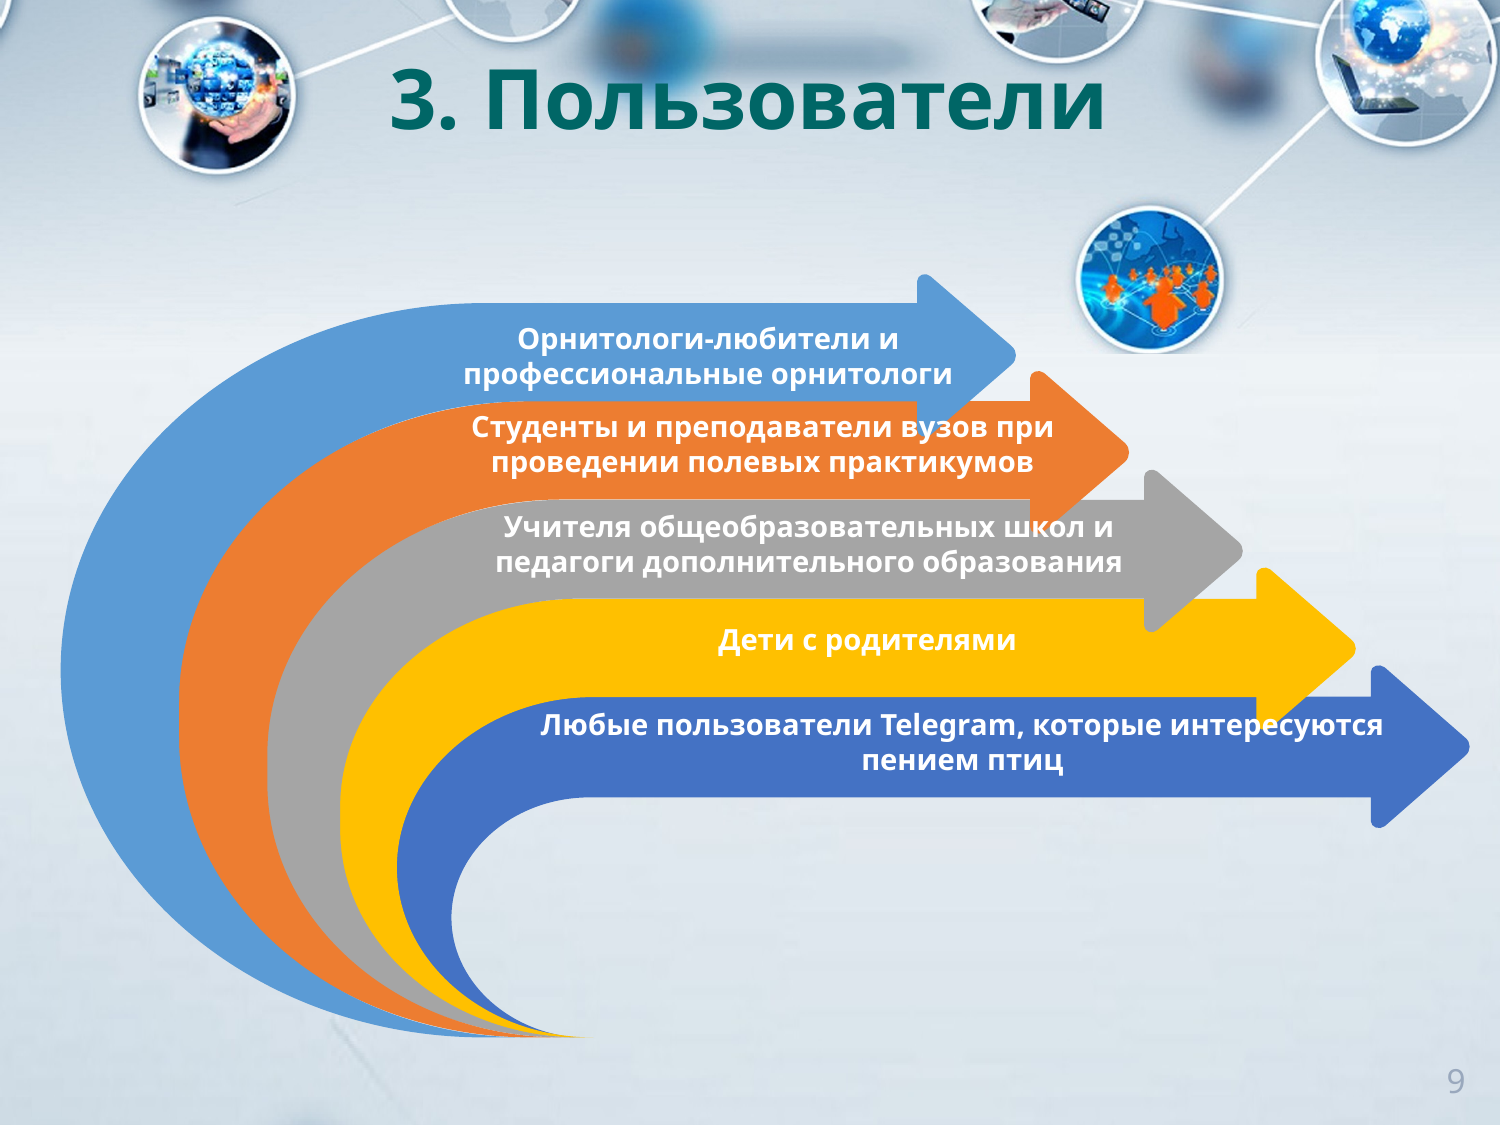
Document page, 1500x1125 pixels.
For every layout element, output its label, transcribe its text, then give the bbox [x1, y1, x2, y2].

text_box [60, 271, 1472, 1038]
title 3. Пользователи [102, 14, 1396, 179]
picture [0, 0, 1500, 1125]
